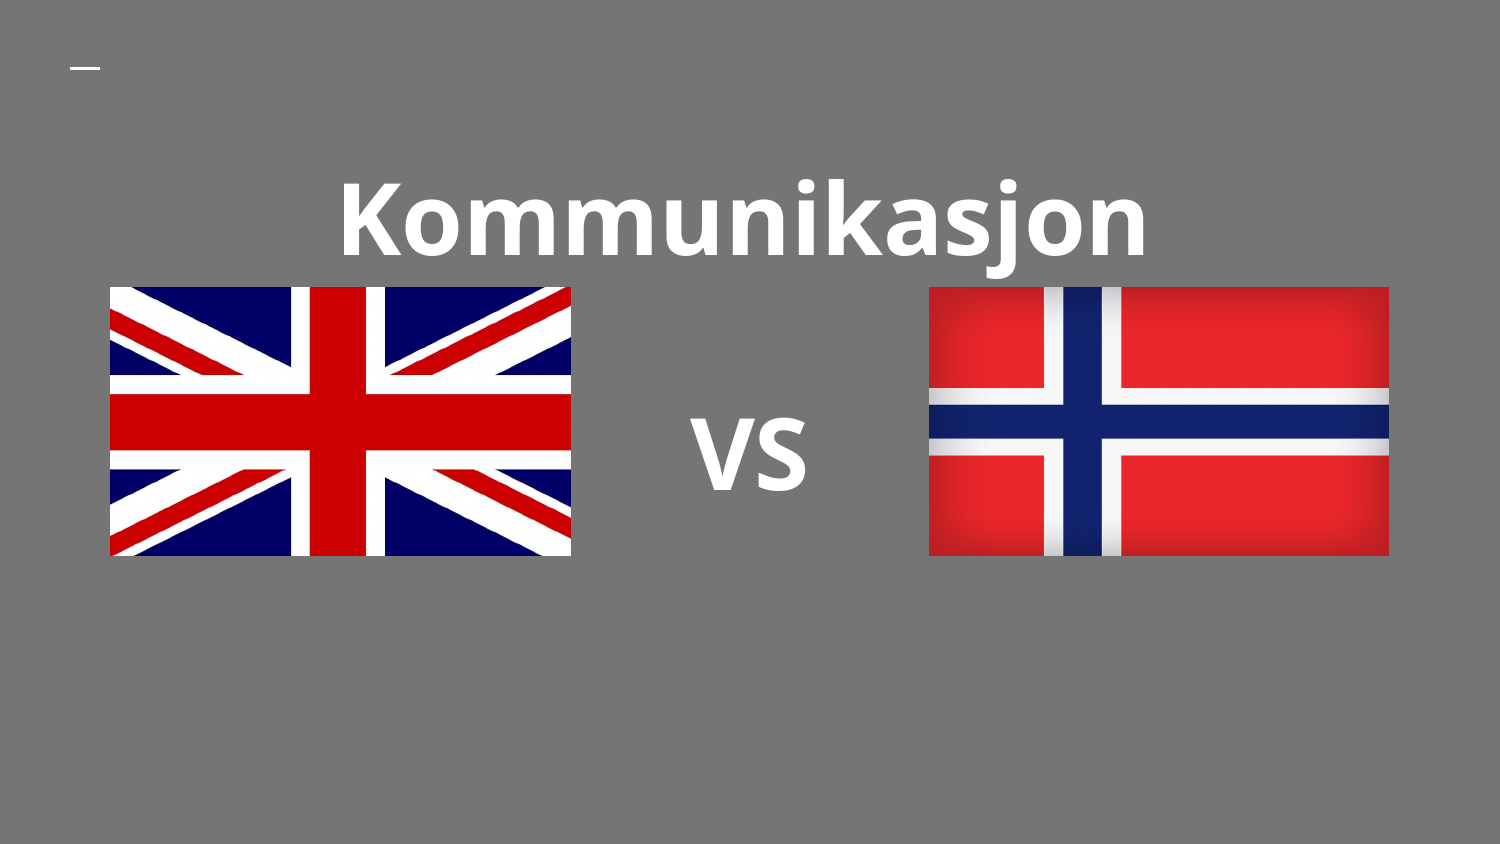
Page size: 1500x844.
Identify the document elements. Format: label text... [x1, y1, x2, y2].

title VS [634, 342, 866, 766]
picture [110, 287, 571, 556]
picture [929, 287, 1390, 556]
title Kommunikasjon [63, 88, 1425, 342]
